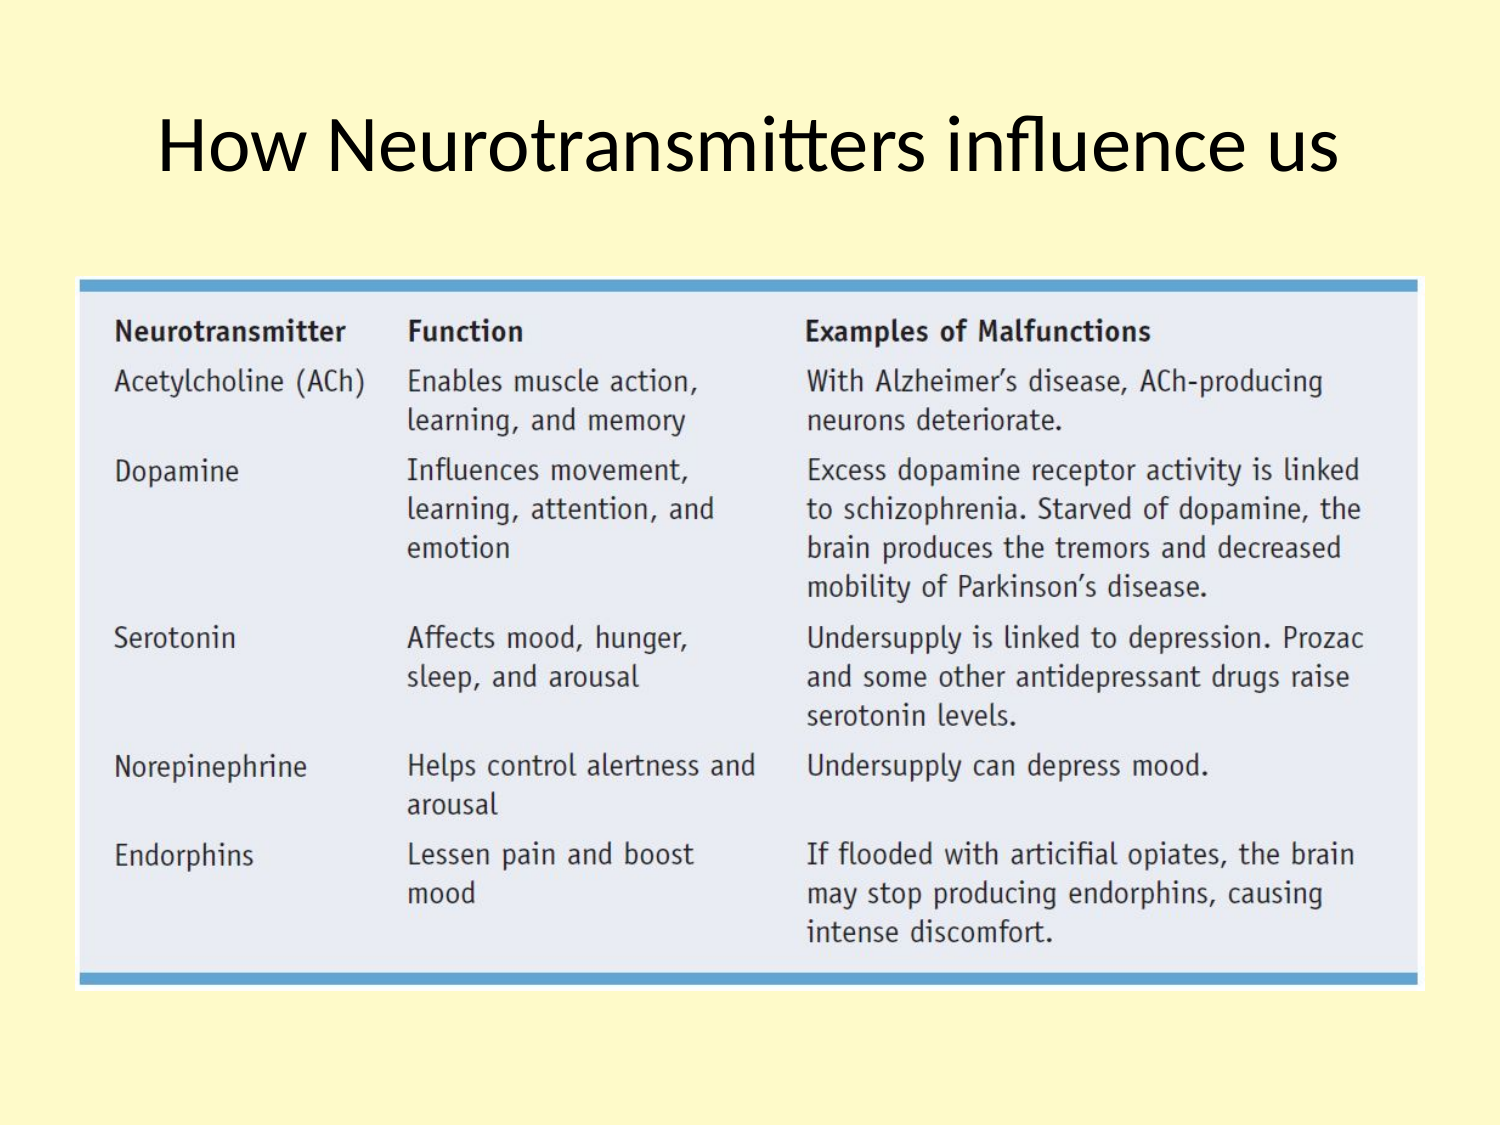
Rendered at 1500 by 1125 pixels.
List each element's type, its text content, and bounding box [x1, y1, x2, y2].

title How Neurotransmitters influence us [75, 45, 1425, 233]
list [74, 276, 1426, 992]
